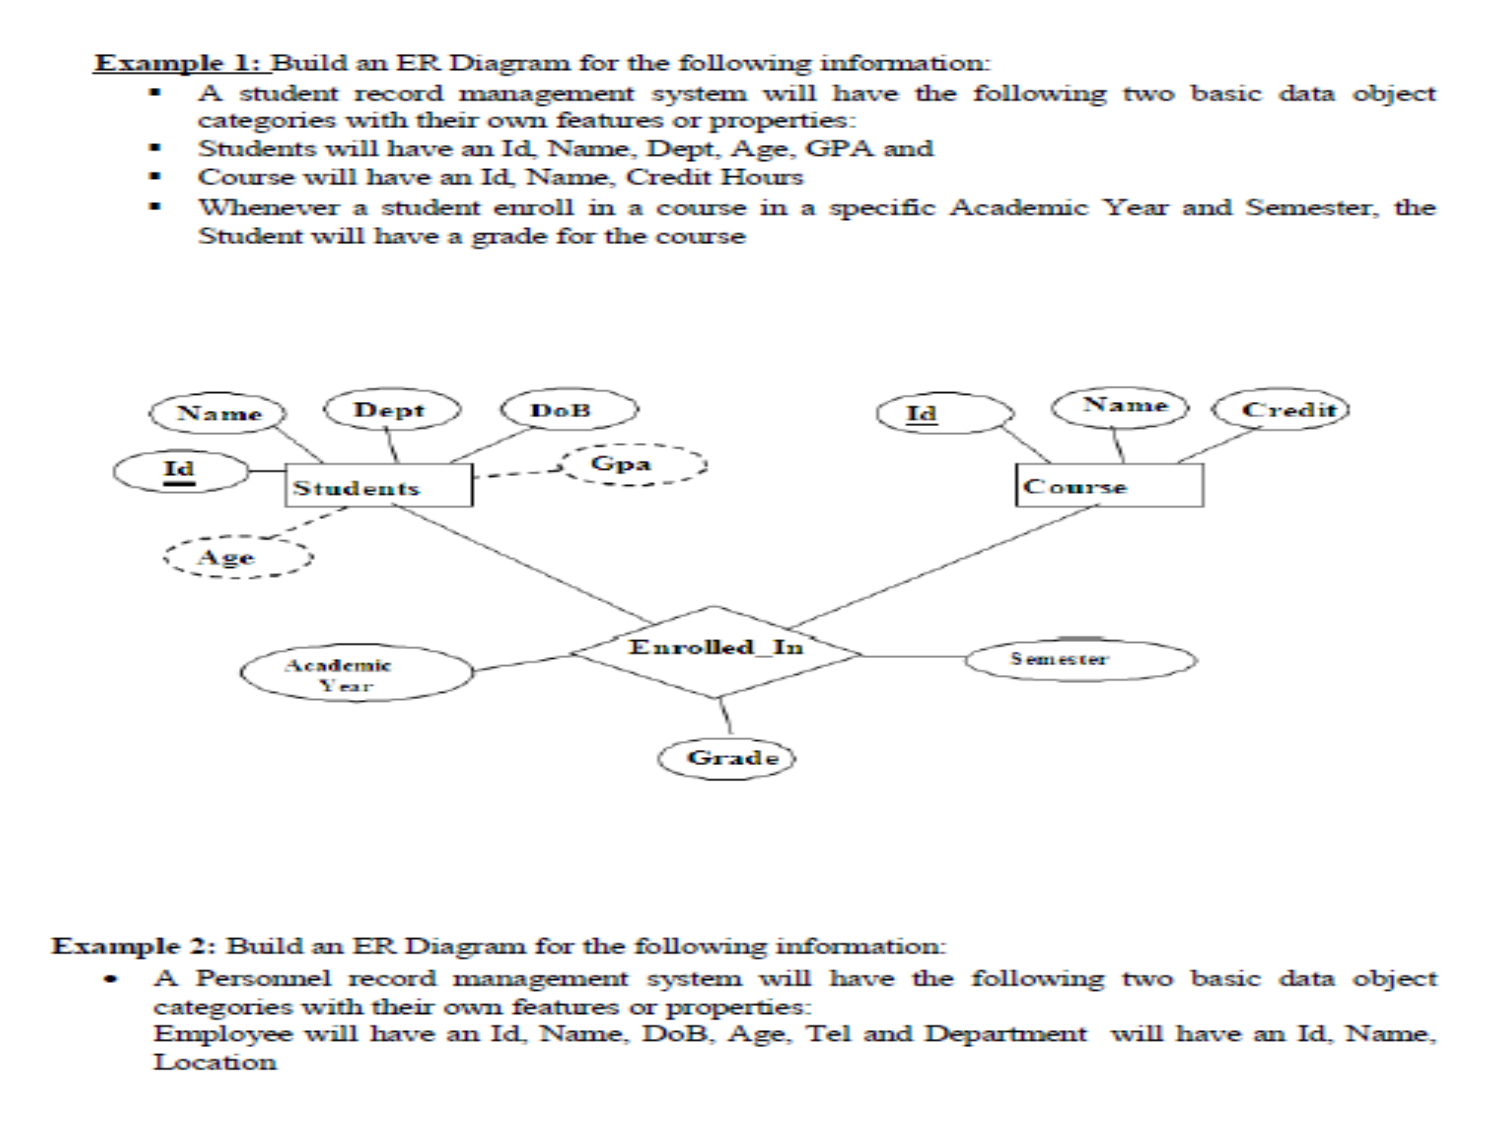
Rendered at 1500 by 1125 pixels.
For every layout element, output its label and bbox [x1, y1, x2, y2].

list [37, 37, 1463, 1088]
